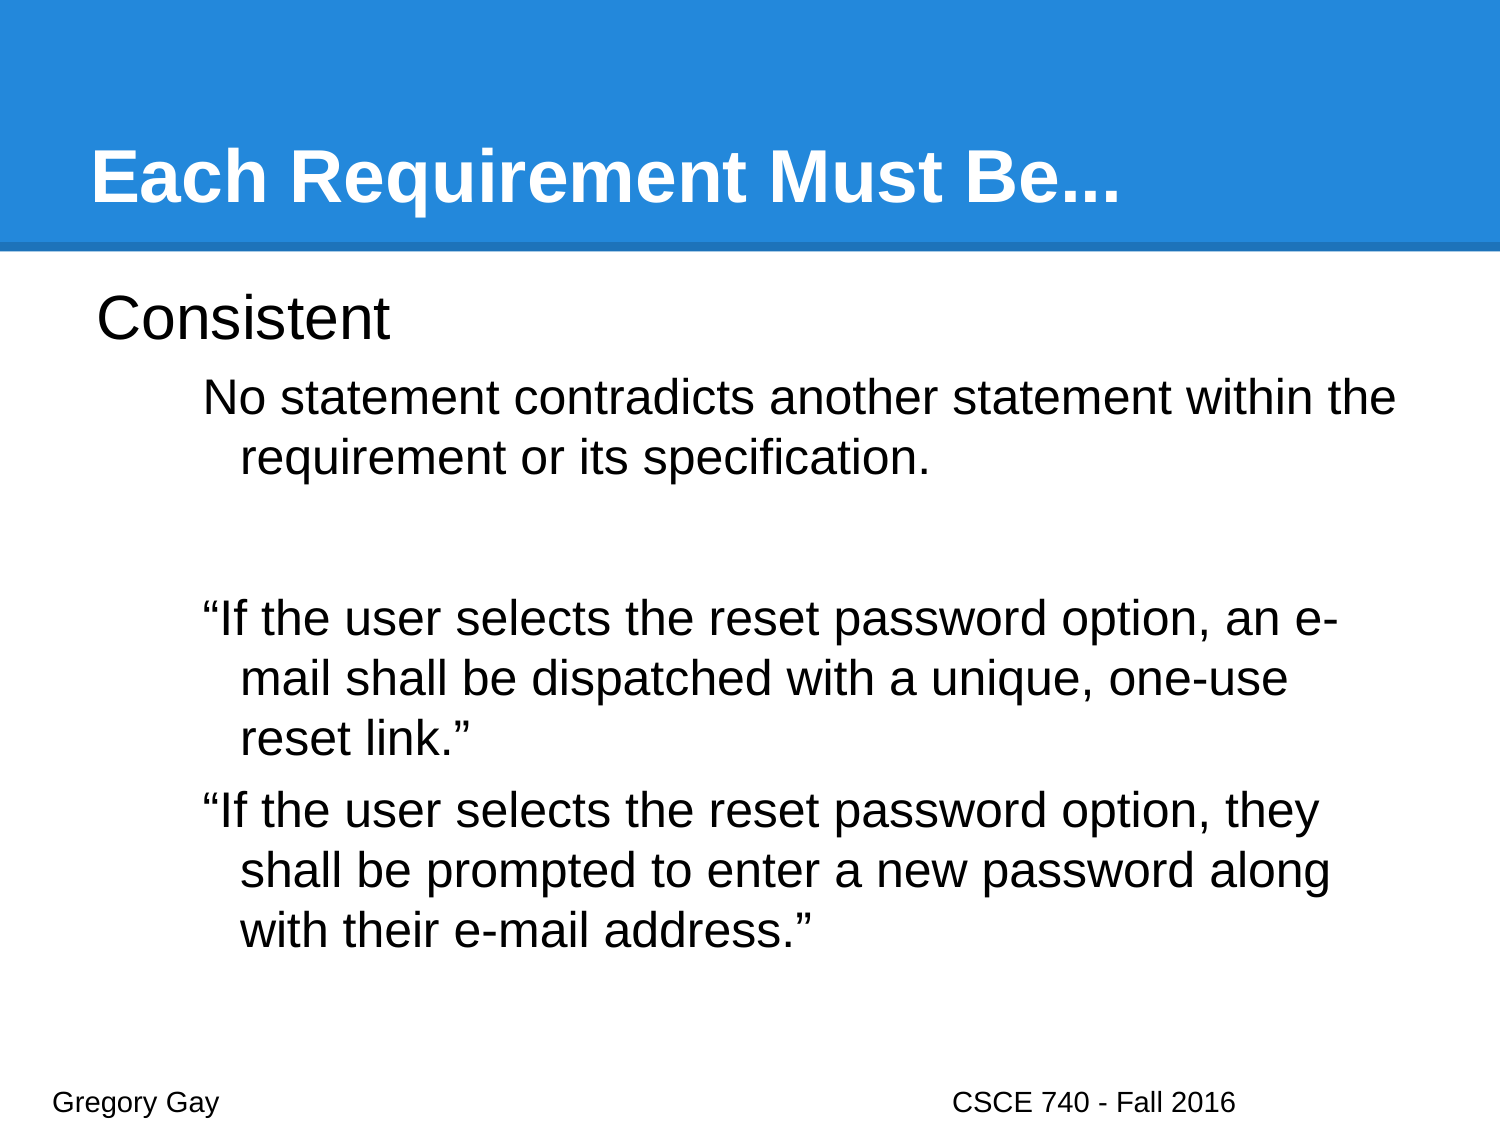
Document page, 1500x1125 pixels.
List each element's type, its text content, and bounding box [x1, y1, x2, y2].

text_box Gregory Gay CSCE 740 - Fall 2016 12 [37, 1068, 1463, 1114]
list Consistent No statement contradicts another statement within the requirement or its specification. “If the user selects the reset password option, an e-mail shall be dispatched with a unique, one-use reset link.” “If the user selects the reset password option, they shall be prompted to enter a new password along with their e-mail address.” [75, 262, 1425, 1068]
title Each Requirement Must Be... [75, 45, 1425, 233]
